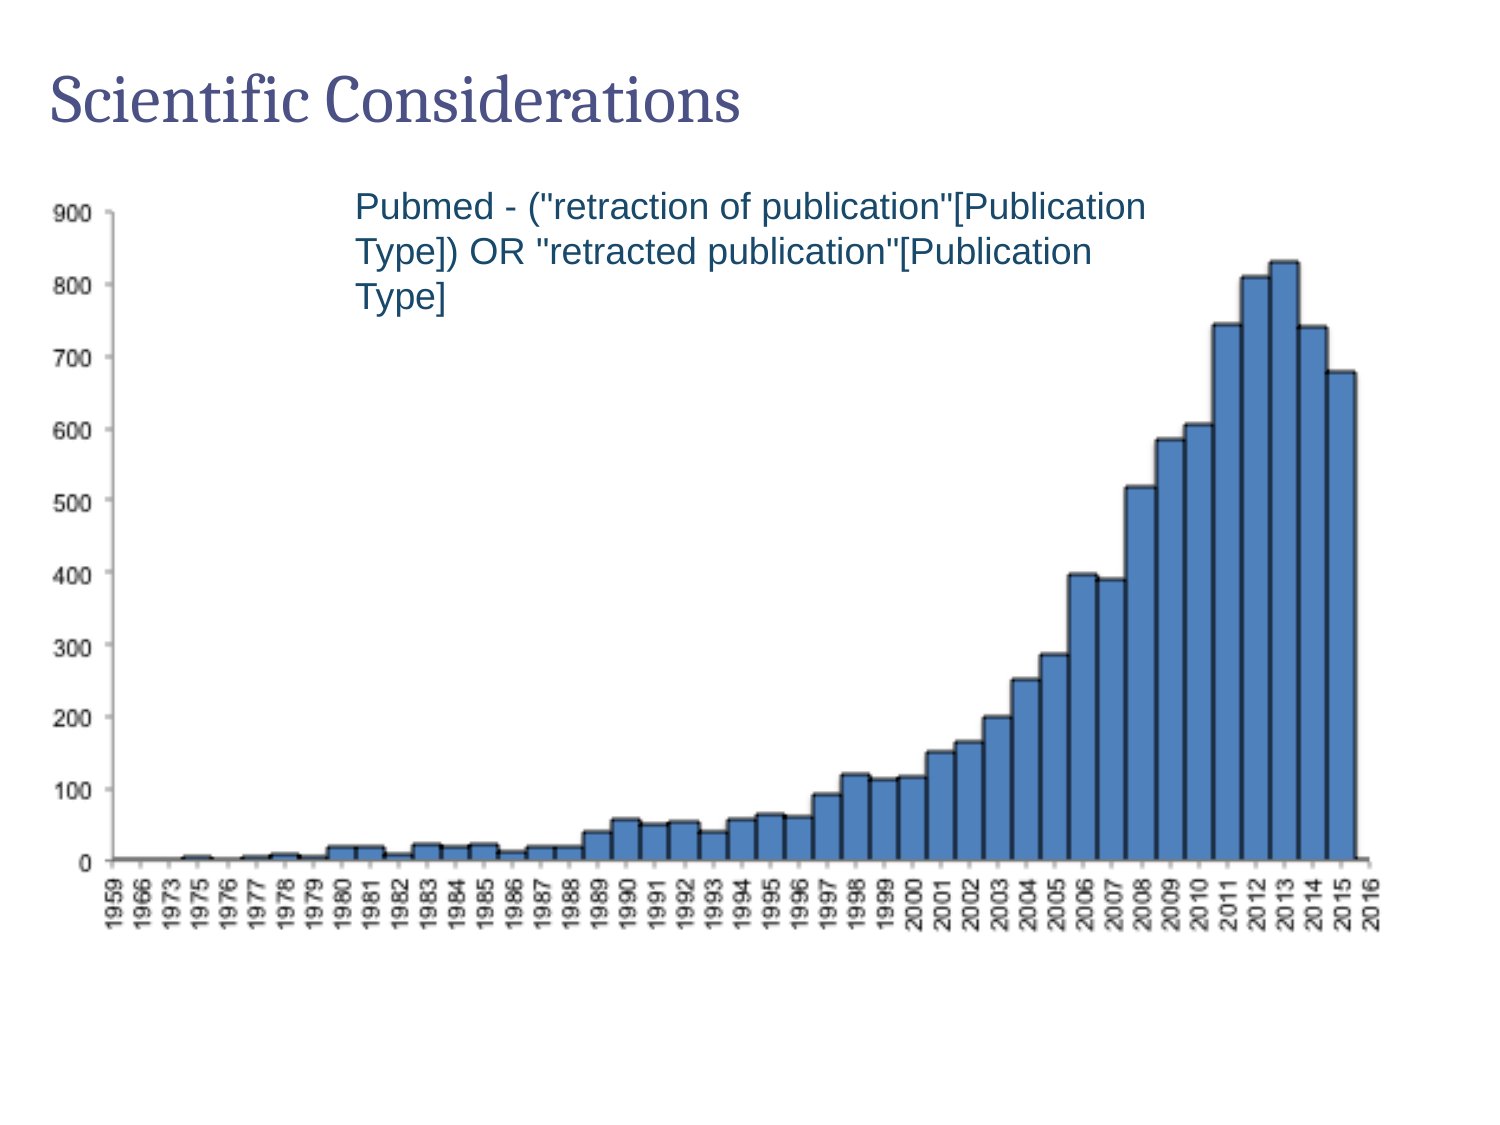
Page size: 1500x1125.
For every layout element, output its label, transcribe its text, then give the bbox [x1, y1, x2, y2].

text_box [37, 174, 1401, 950]
title Scientific Considerations [36, 25, 1464, 175]
